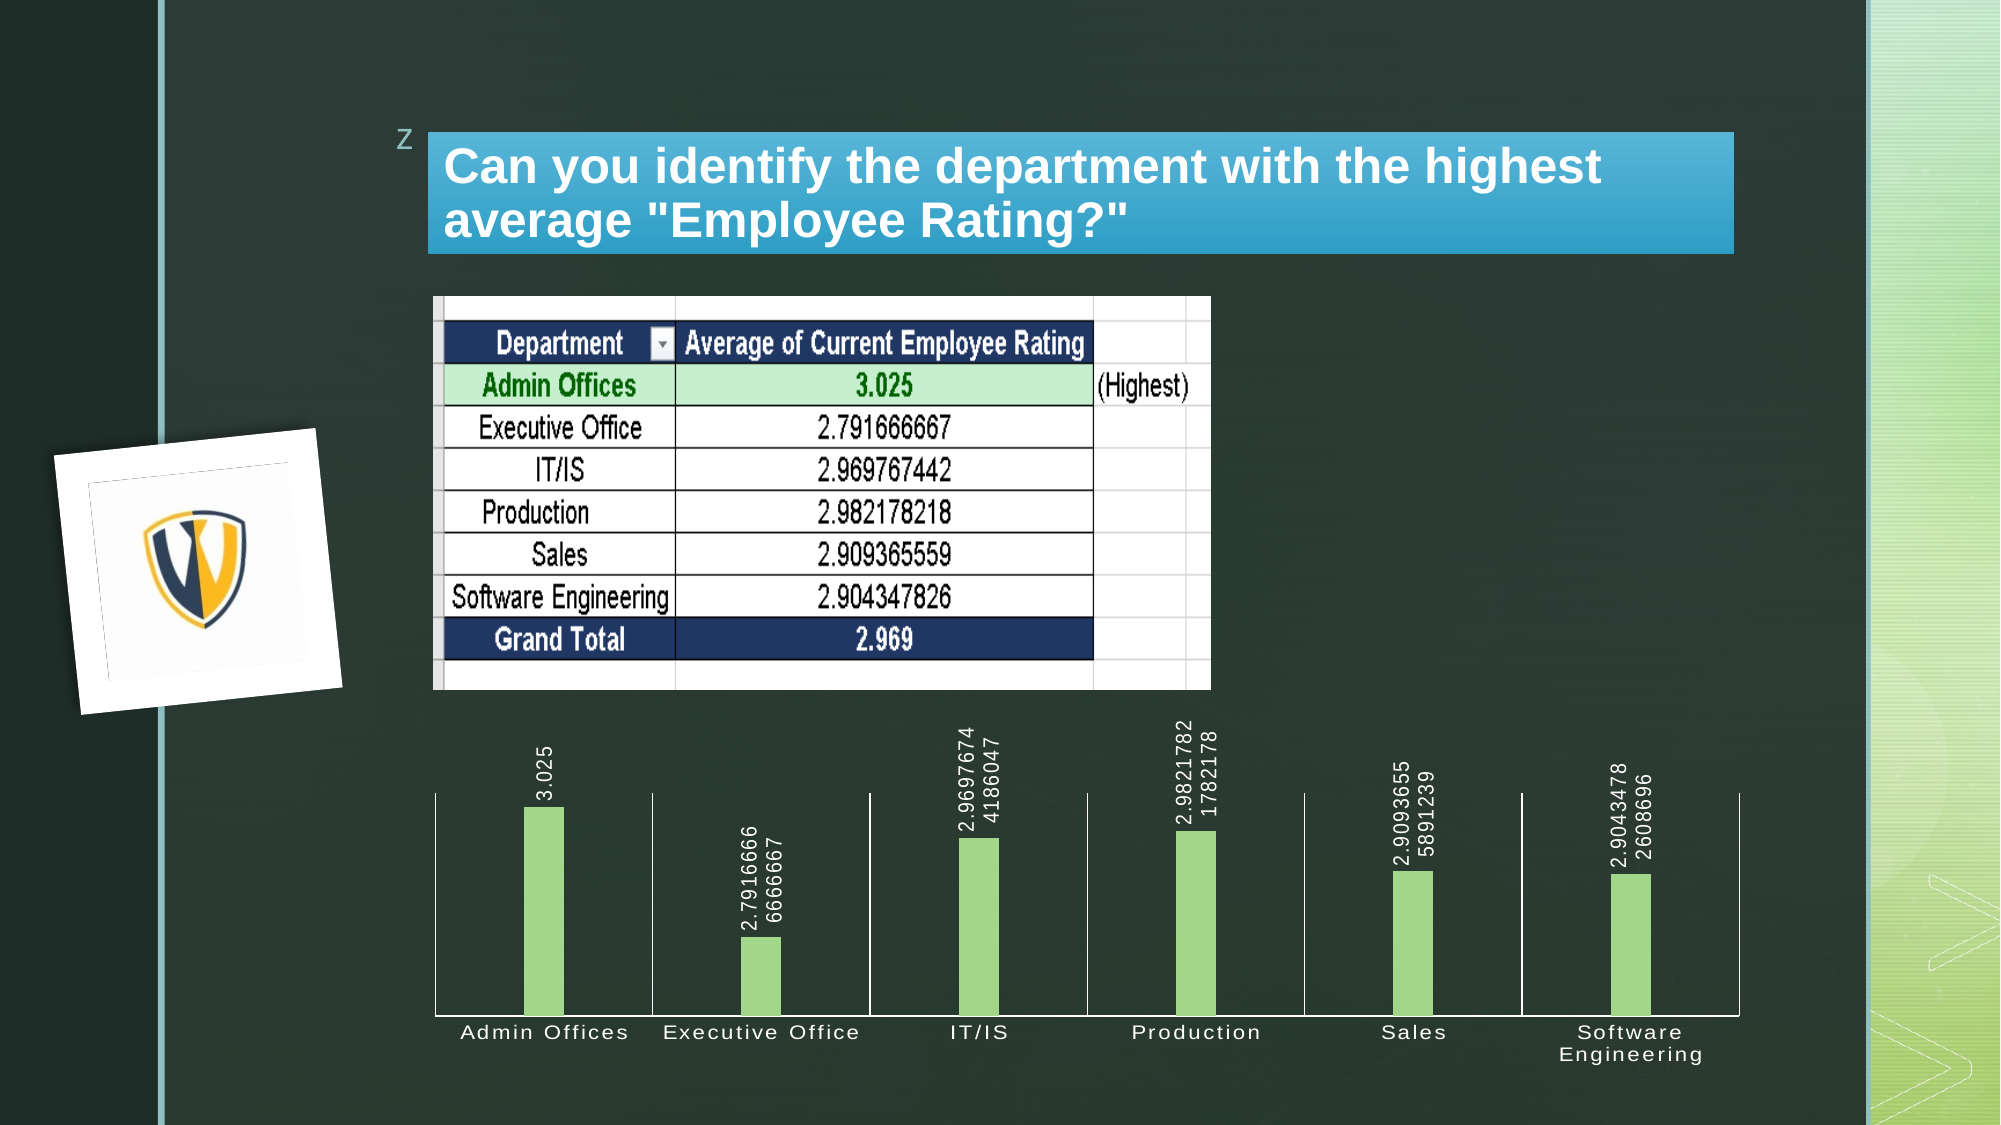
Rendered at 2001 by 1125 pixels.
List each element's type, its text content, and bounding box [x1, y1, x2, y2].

chart [428, 731, 1779, 1087]
picture [1871, 0, 2001, 1125]
title Can you identify the department with the highest average "Employee Rating?" [428, 132, 1734, 254]
picture [89, 463, 308, 680]
picture [433, 295, 1211, 690]
